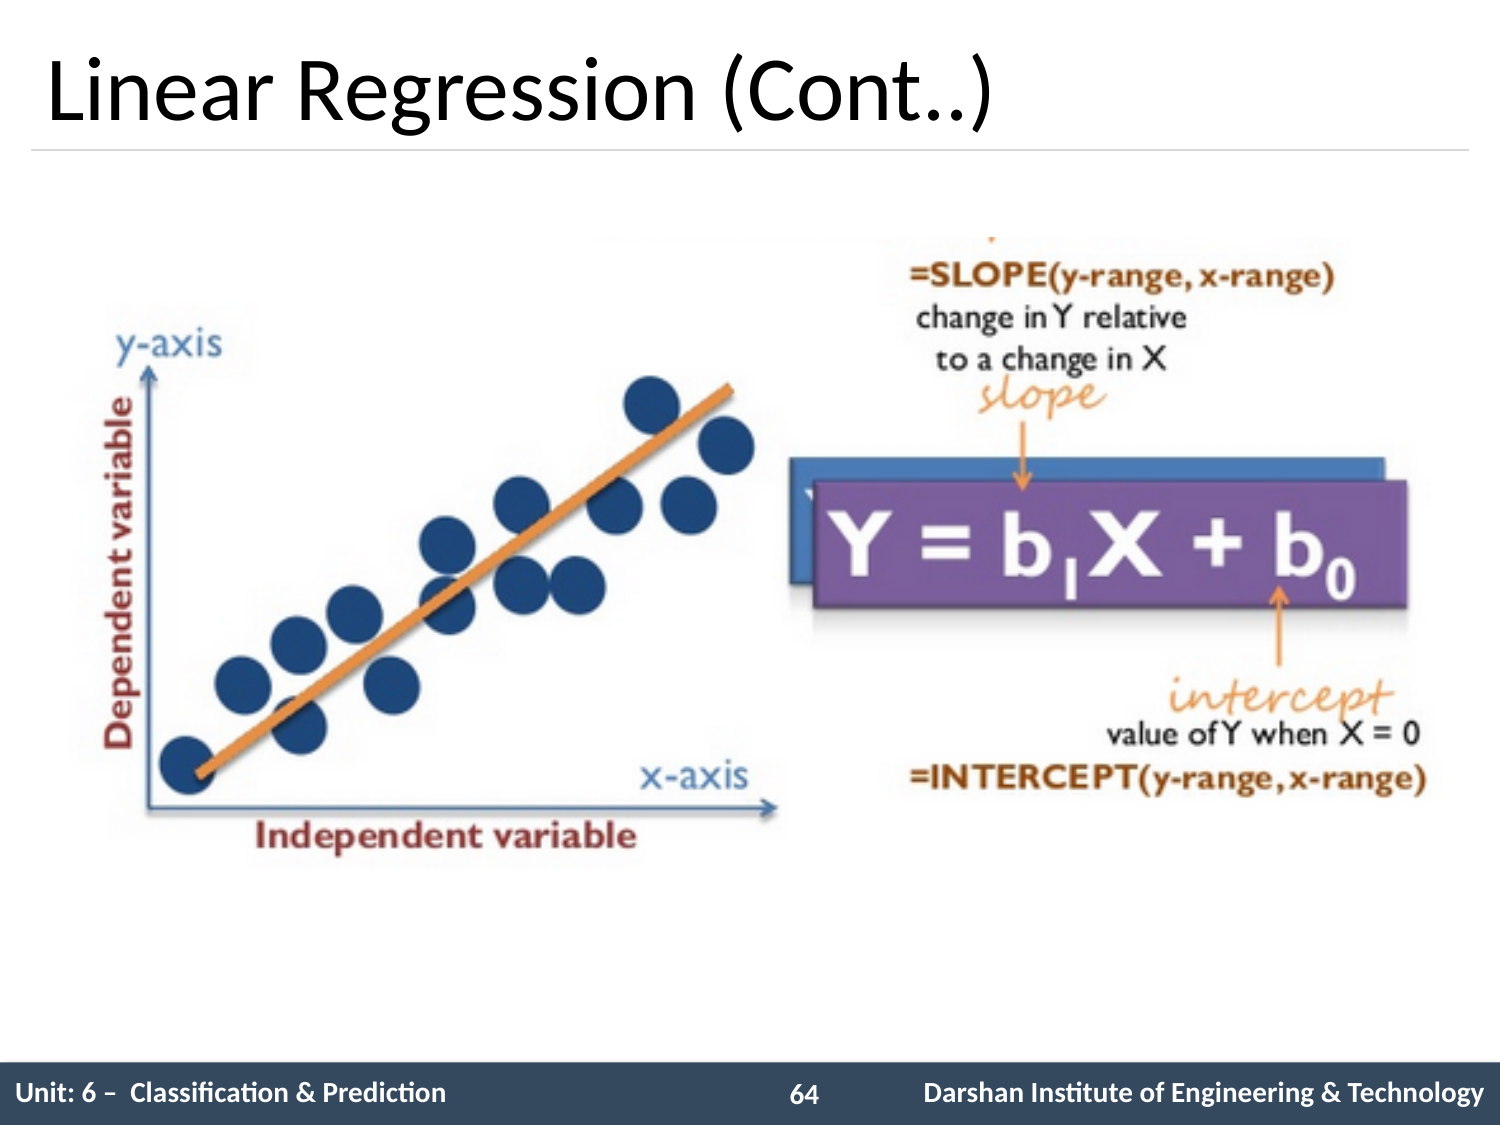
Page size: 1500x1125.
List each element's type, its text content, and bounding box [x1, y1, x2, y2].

picture [57, 237, 1443, 869]
title Linear Regression (Cont..) [31, 17, 1469, 150]
